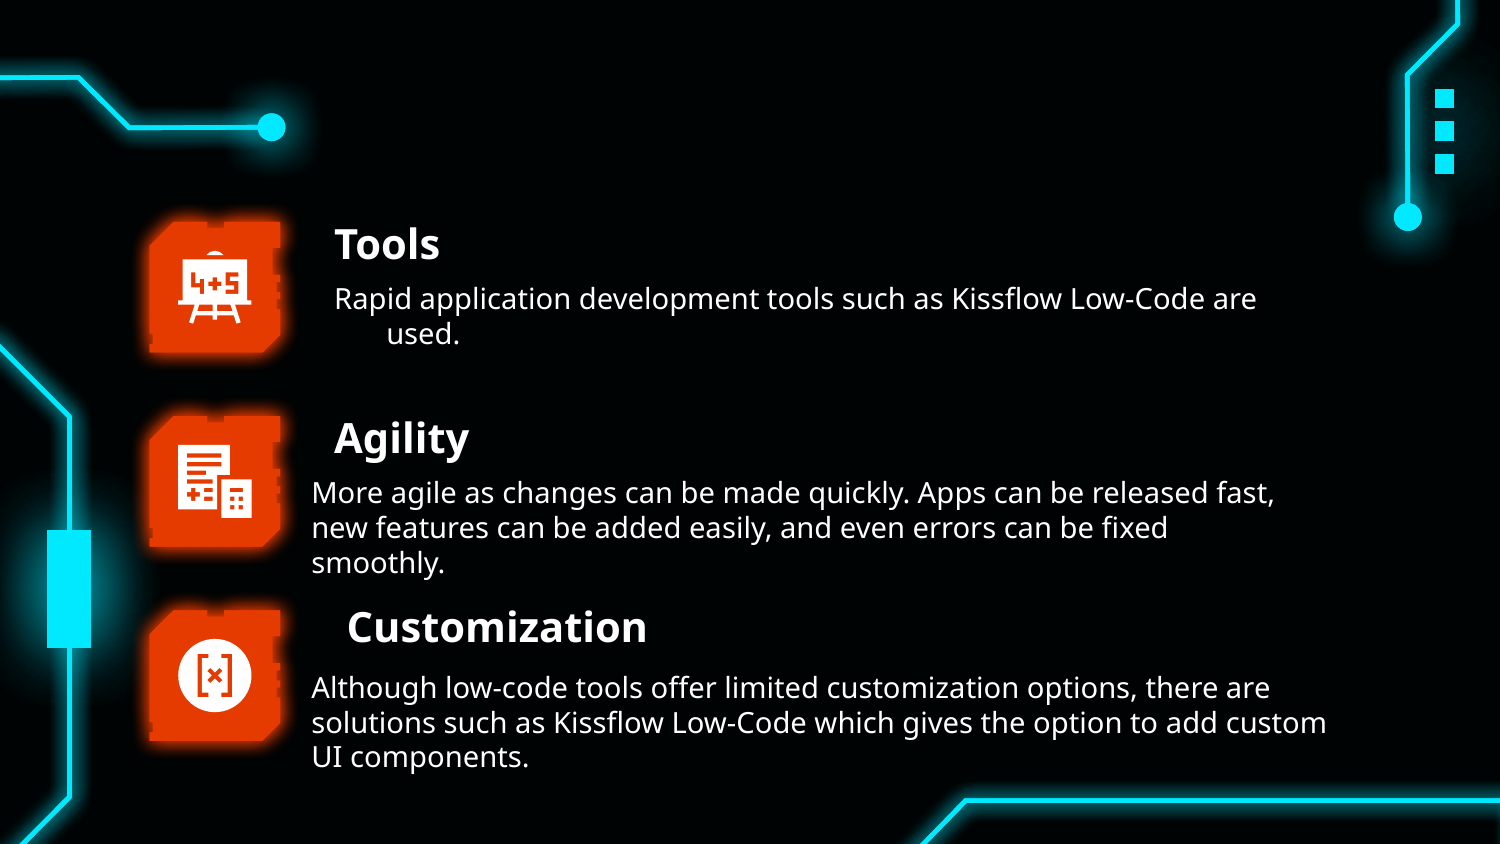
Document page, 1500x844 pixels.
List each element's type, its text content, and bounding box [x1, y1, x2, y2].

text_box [177, 444, 252, 519]
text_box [177, 250, 252, 324]
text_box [149, 610, 281, 741]
subtitle Although low-code tools offer limited customization options, there are solutions such as Kissflow Low-Code which gives the option to add custom UI components. [296, 668, 1351, 780]
subtitle Rapid application development tools such as Kissflow Low-Code are used. [296, 280, 1322, 353]
subtitle Customization [308, 600, 1396, 664]
subtitle More agile as changes can be made quickly. Apps can be released fast, new features can be added easily, and even errors can be fixed smoothly. [296, 475, 1322, 586]
subtitle Agility [296, 412, 1322, 475]
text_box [149, 221, 281, 353]
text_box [149, 415, 281, 547]
subtitle Tools [296, 218, 1294, 280]
